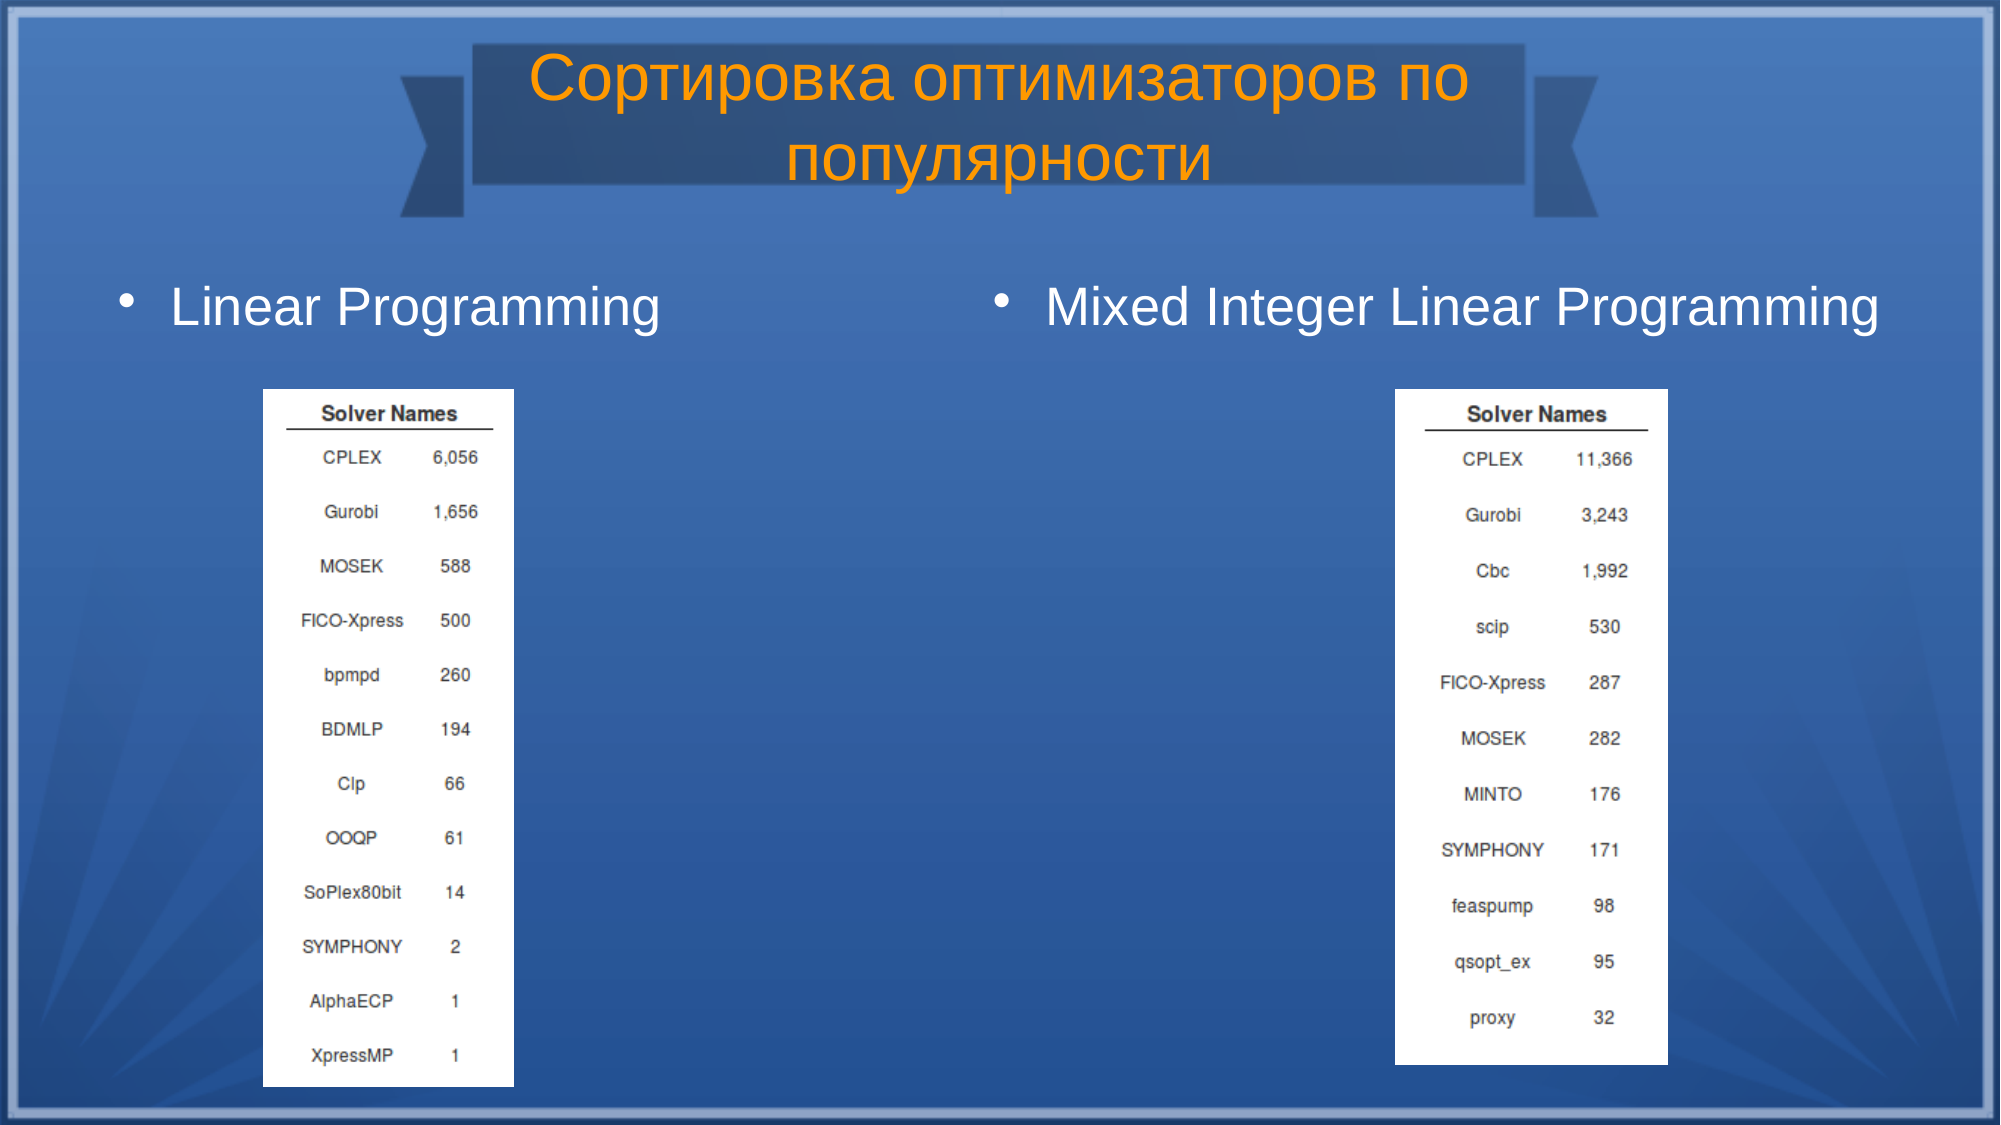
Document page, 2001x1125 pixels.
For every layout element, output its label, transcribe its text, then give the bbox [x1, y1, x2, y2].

text_box Mixed Integer Linear Programming [975, 271, 1903, 390]
text_box Linear Programming [99, 271, 975, 390]
picture [0, 0, 2000, 1125]
text_box Сортировка оптимизаторов по популярности [471, 39, 1529, 189]
